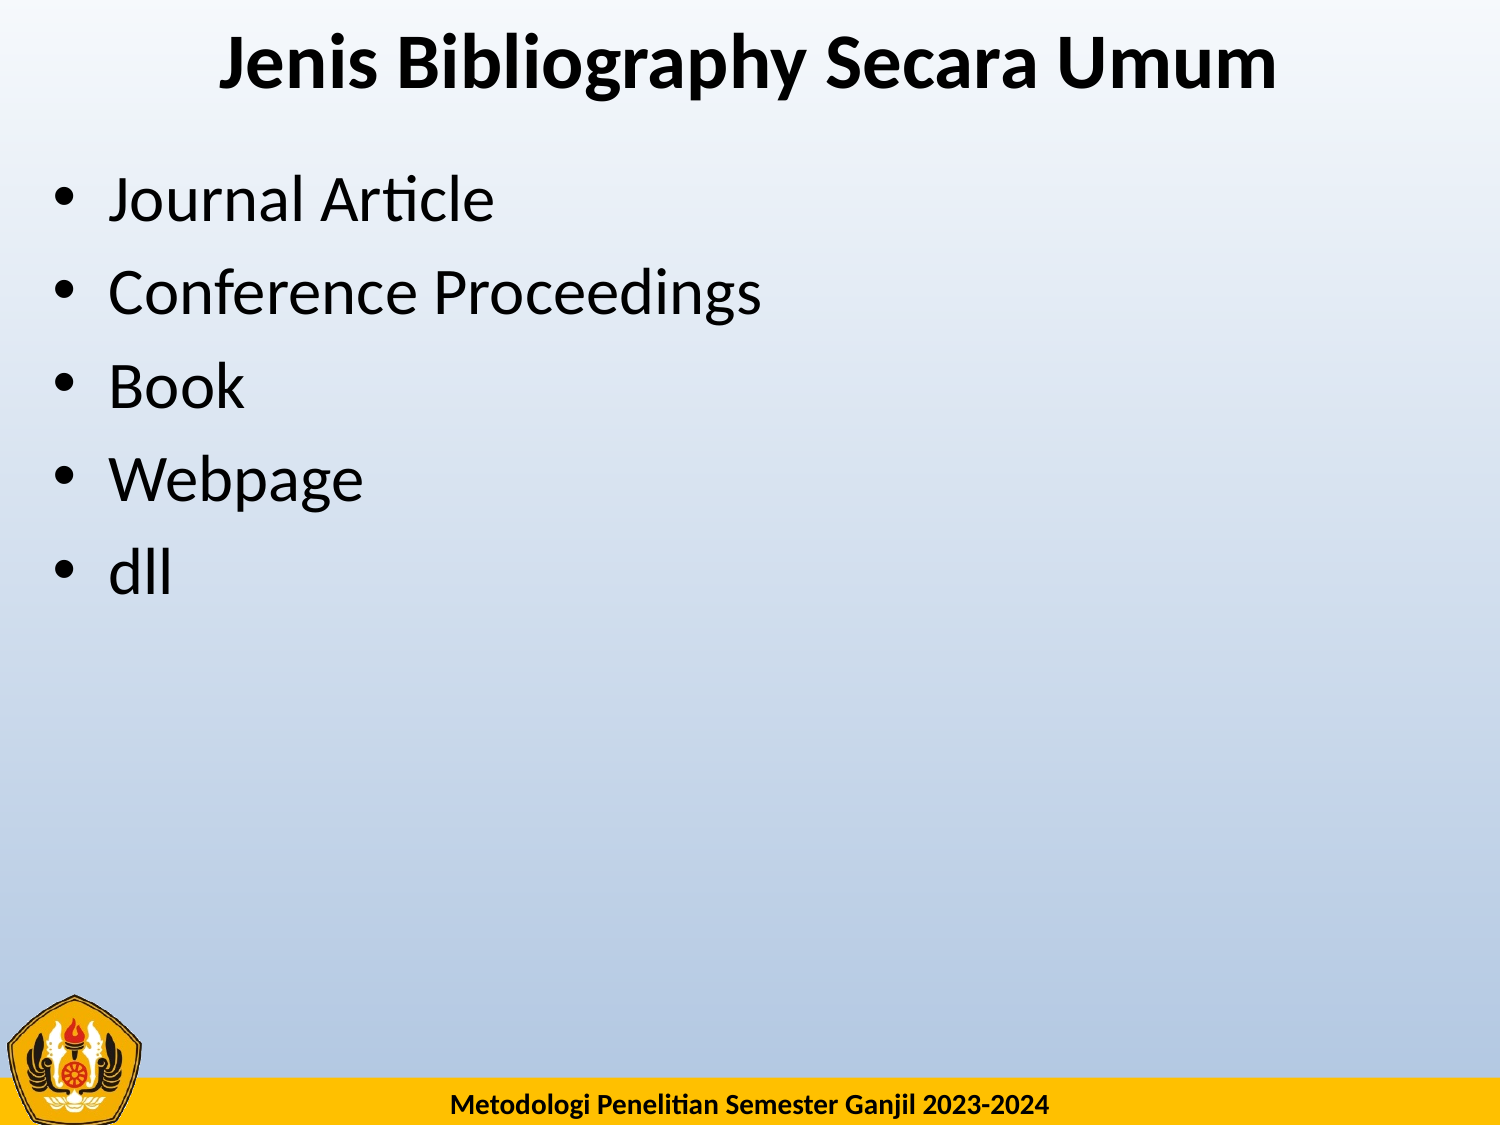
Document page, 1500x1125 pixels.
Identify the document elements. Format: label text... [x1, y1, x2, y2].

list Journal Article Conference Proceedings Book Webpage dll [37, 147, 1463, 979]
picture [0, 986, 161, 1125]
title Jenis Bibliography Secara Umum [0, 2, 1500, 113]
